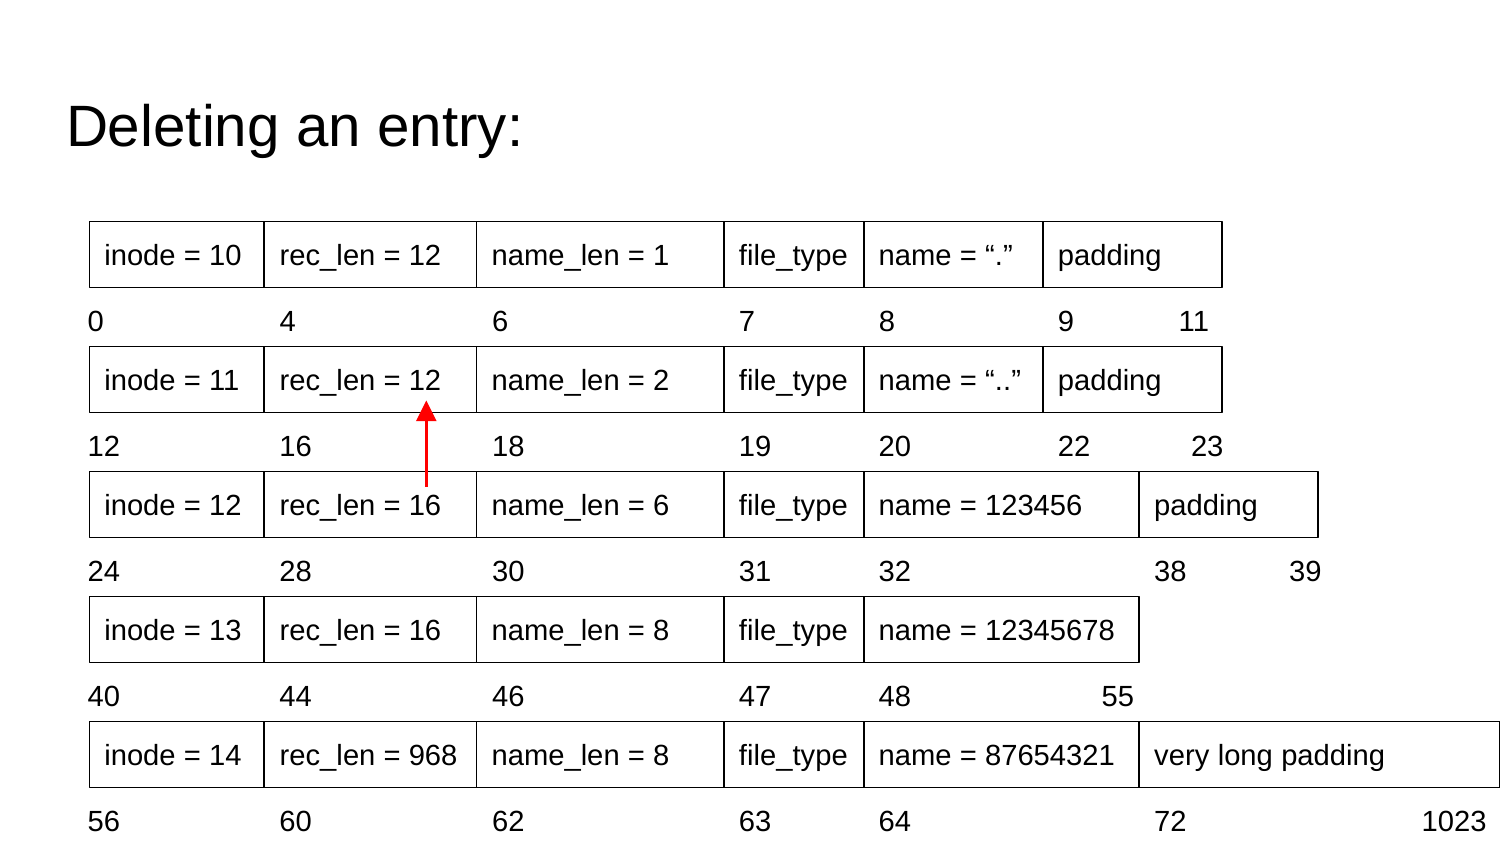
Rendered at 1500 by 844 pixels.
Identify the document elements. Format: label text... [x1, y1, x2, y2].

text_box 24 [72, 537, 146, 613]
text_box 28 [264, 537, 338, 596]
text_box name_len = 1 [476, 221, 723, 288]
text_box inode = 10 [89, 221, 264, 288]
text_box 16 [264, 412, 338, 471]
text_box name_len = 8 [476, 721, 723, 788]
text_box 6 [477, 287, 523, 346]
text_box 55 [1086, 662, 1155, 721]
text_box 11 [1163, 287, 1237, 363]
text_box rec_len = 16 [264, 596, 476, 663]
text_box 56 [72, 787, 146, 844]
text_box inode = 12 [89, 471, 264, 538]
title Deleting an entry: [51, 72, 1449, 167]
text_box 31 [723, 537, 797, 596]
text_box padding [1139, 471, 1319, 538]
text_box padding [1042, 346, 1222, 413]
text_box inode = 11 [89, 346, 264, 413]
text_box 38 [1139, 537, 1212, 613]
text_box rec_len = 968 [264, 721, 476, 788]
text_box 48 [863, 662, 932, 721]
text_box file_type [723, 721, 863, 788]
text_box name = 12345678 [863, 596, 1140, 663]
text_box name_len = 6 [476, 471, 723, 538]
text_box 4 [264, 287, 311, 346]
text_box 44 [264, 662, 338, 721]
text_box rec_len = 12 [264, 346, 476, 413]
text_box 1023 [1406, 787, 1500, 844]
text_box 63 [723, 787, 797, 844]
text_box name = 123456 [863, 471, 1139, 538]
text_box rec_len = 16 [264, 471, 476, 538]
text_box 40 [72, 662, 146, 738]
text_box 47 [723, 662, 797, 721]
text_box 9 [1042, 287, 1089, 346]
text_box 20 [863, 412, 932, 471]
text_box name_len = 2 [476, 346, 723, 413]
text_box 32 [863, 537, 932, 596]
text_box 72 [1139, 788, 1207, 844]
text_box 22 [1042, 412, 1116, 471]
text_box 19 [723, 412, 797, 471]
text_box name = “.” [863, 221, 1042, 288]
text_box name_len = 8 [476, 596, 723, 663]
text_box file_type [723, 471, 863, 538]
text_box inode = 14 [89, 721, 264, 788]
text_box 60 [264, 787, 338, 844]
text_box 0 [72, 287, 119, 363]
text_box name = 87654321 [863, 721, 1139, 788]
text_box file_type [723, 346, 863, 413]
text_box 18 [477, 412, 545, 471]
text_box 62 [477, 787, 545, 844]
text_box file_type [723, 221, 863, 288]
text_box very long padding [1139, 721, 1500, 788]
text_box 64 [863, 787, 932, 844]
text_box 23 [1176, 412, 1244, 471]
text_box inode = 13 [89, 596, 264, 663]
text_box 30 [477, 537, 545, 596]
text_box 39 [1274, 537, 1342, 613]
text_box padding [1042, 221, 1222, 288]
text_box 8 [863, 287, 910, 346]
text_box file_type [723, 596, 863, 663]
text_box rec_len = 12 [264, 221, 476, 288]
text_box 7 [724, 287, 770, 346]
text_box 12 [72, 412, 146, 488]
text_box 46 [477, 662, 545, 721]
text_box name = “..” [863, 346, 1042, 413]
